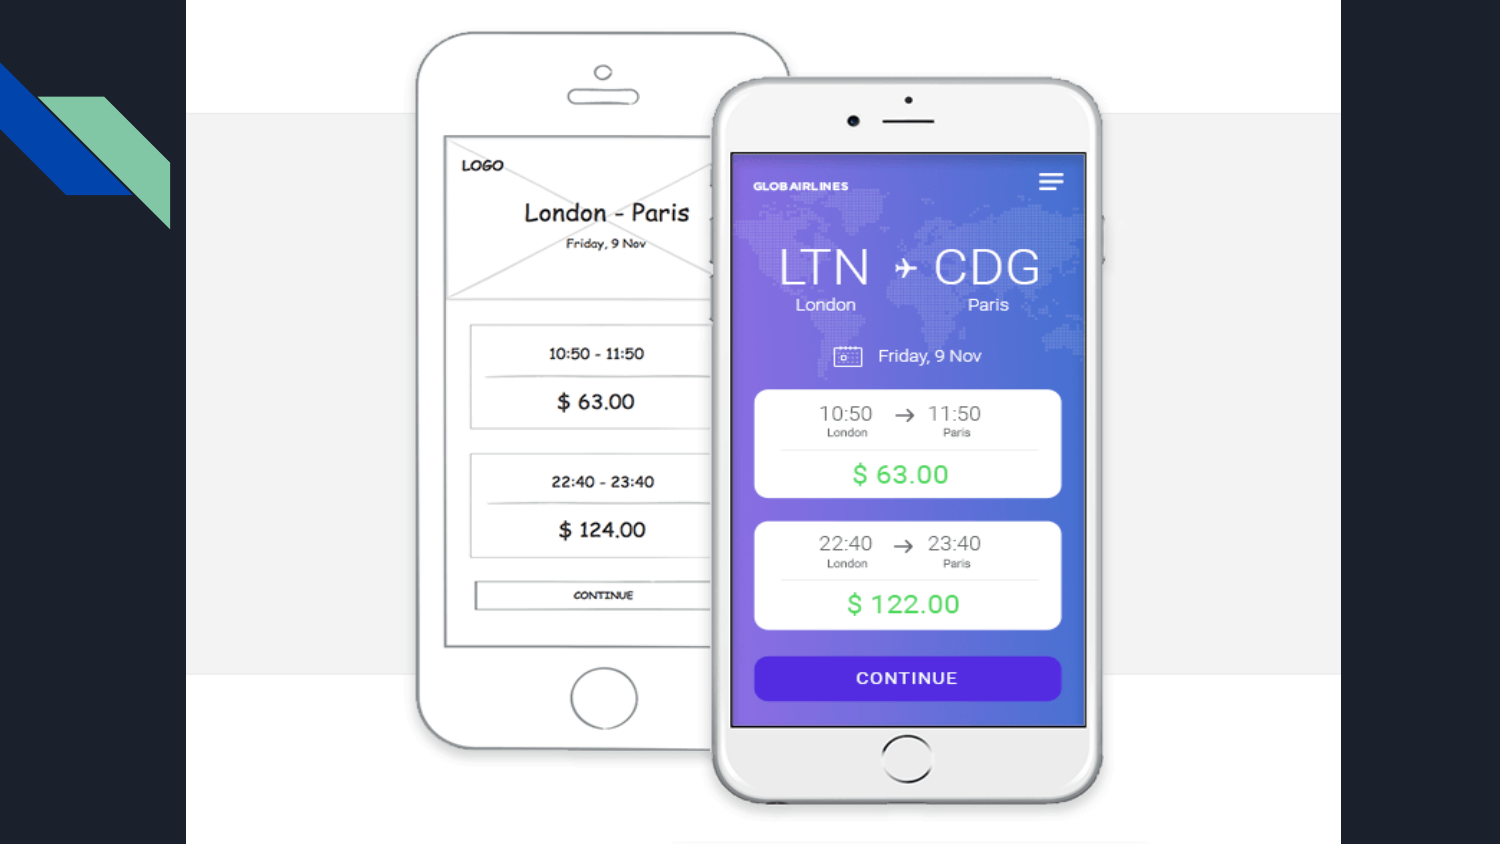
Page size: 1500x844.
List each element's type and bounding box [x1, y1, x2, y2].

picture [185, 0, 1341, 844]
